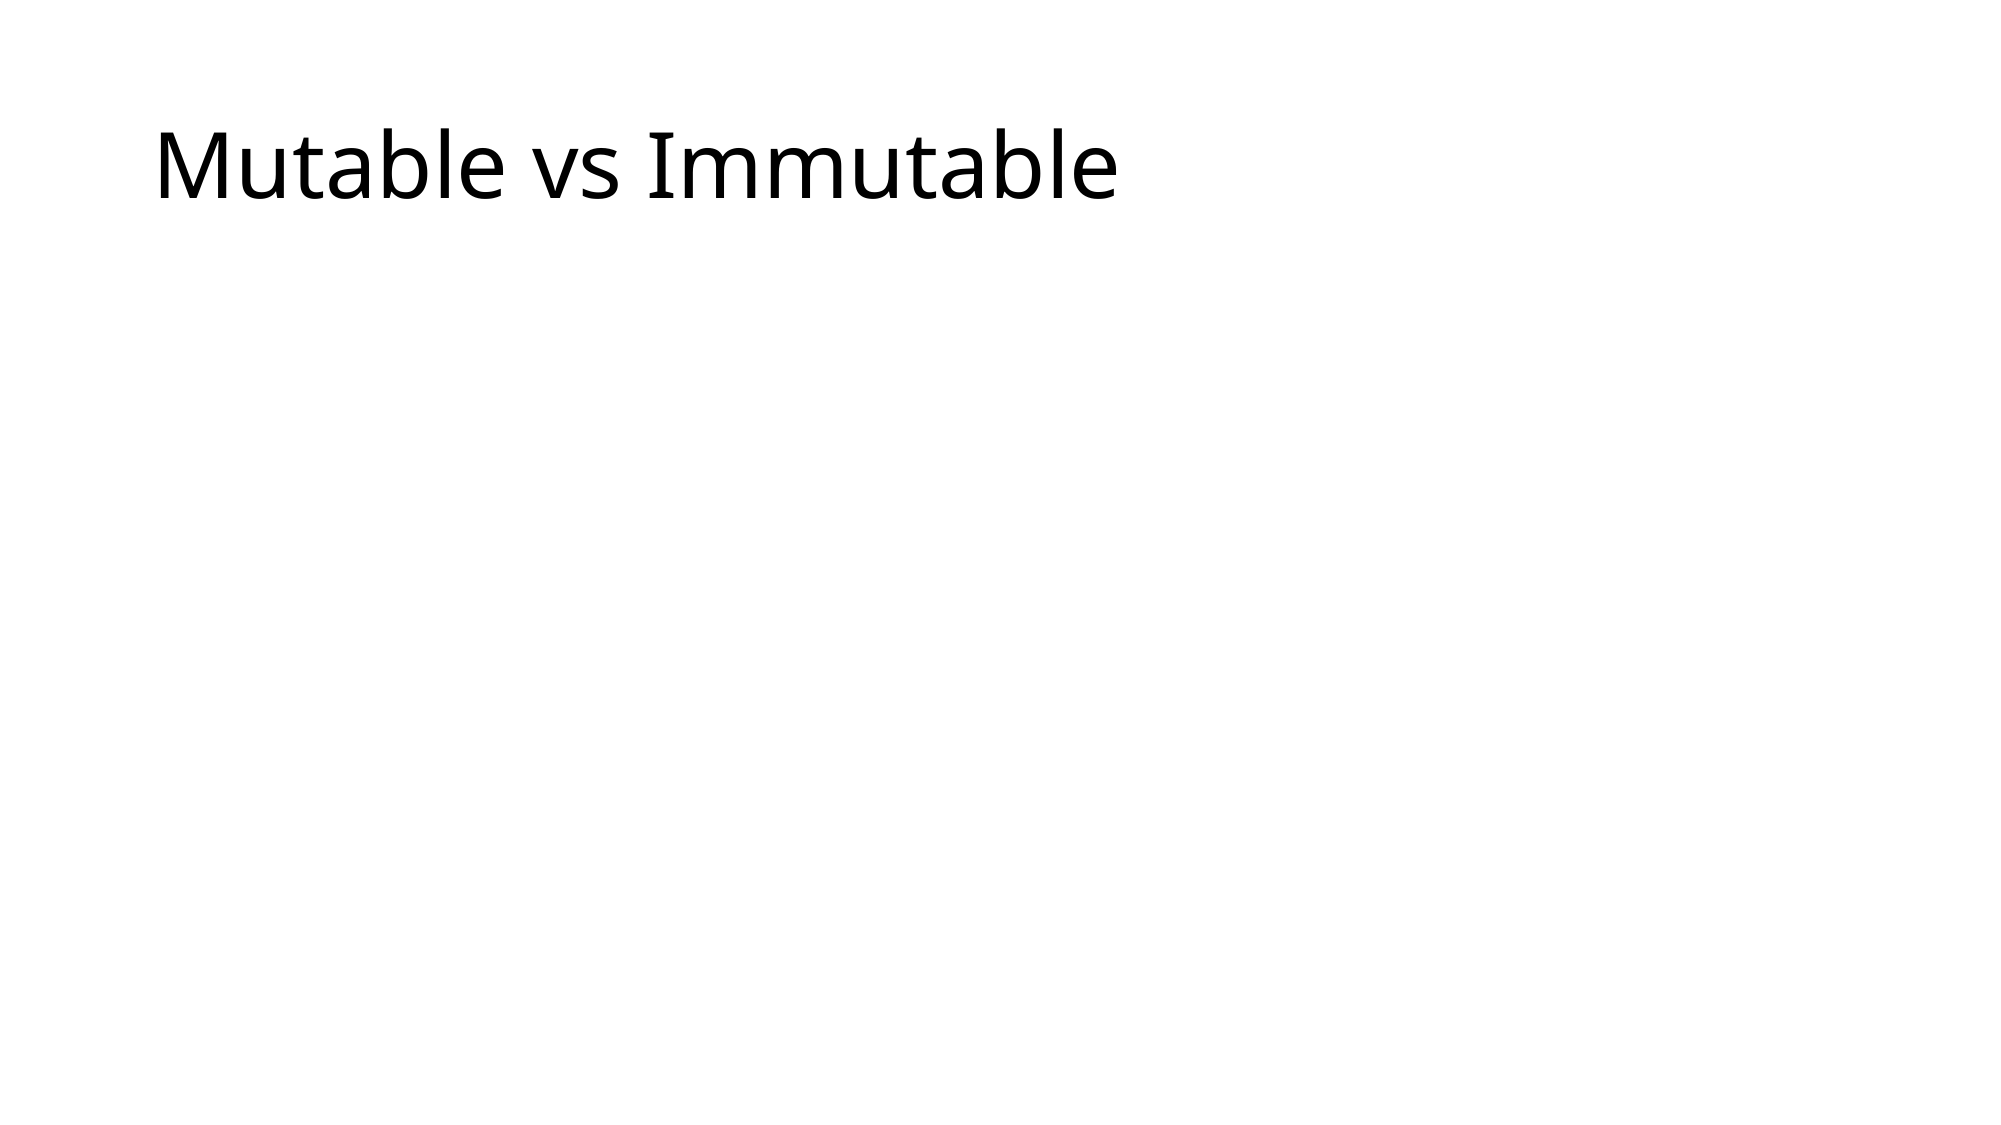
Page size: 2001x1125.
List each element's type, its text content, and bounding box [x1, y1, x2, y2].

title Mutable vs Immutable [137, 59, 1863, 278]
